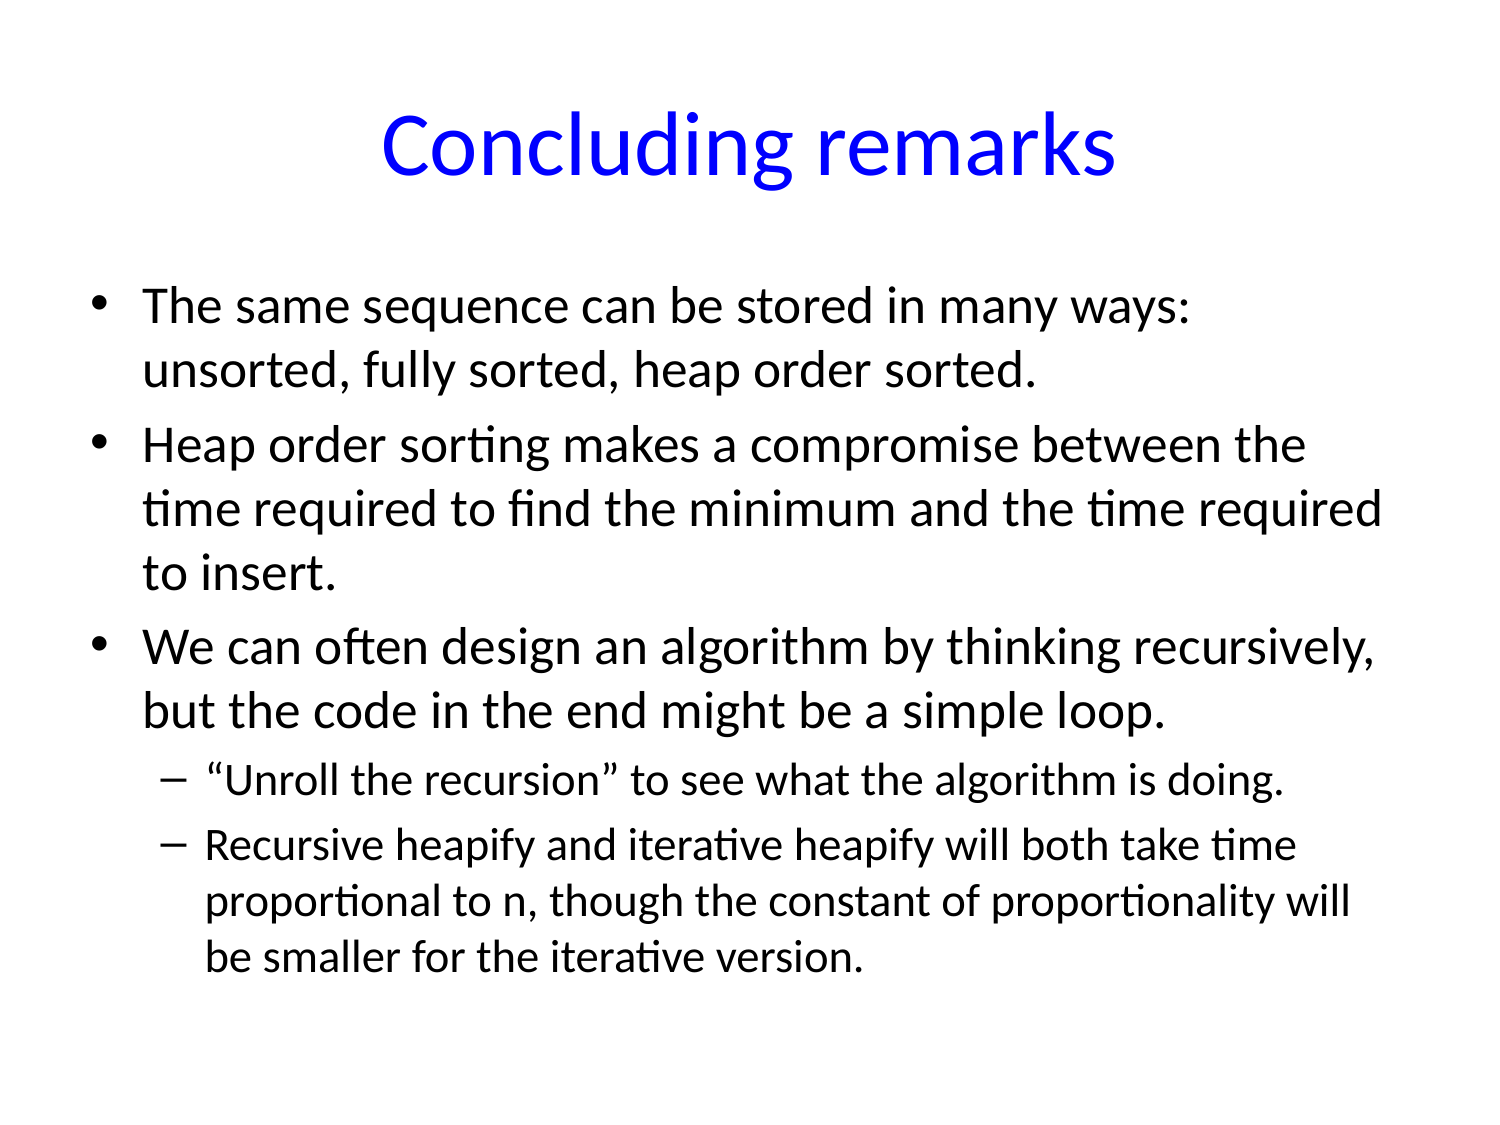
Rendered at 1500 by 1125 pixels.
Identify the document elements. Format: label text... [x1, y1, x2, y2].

list The same sequence can be stored in many ways: unsorted, fully sorted, heap order sorted. Heap order sorting makes a compromise between the time required to find the minimum and the time required to insert. We can often design an algorithm by thinking recursively, but the code in the end might be a simple loop. “Unroll the recursion” to see what the algorithm is doing. Recursive heapify and iterative heapify will both take time proportional to n, though the constant of proportionality will be smaller for the iterative version. [75, 262, 1425, 1005]
title Concluding remarks [75, 45, 1425, 233]
